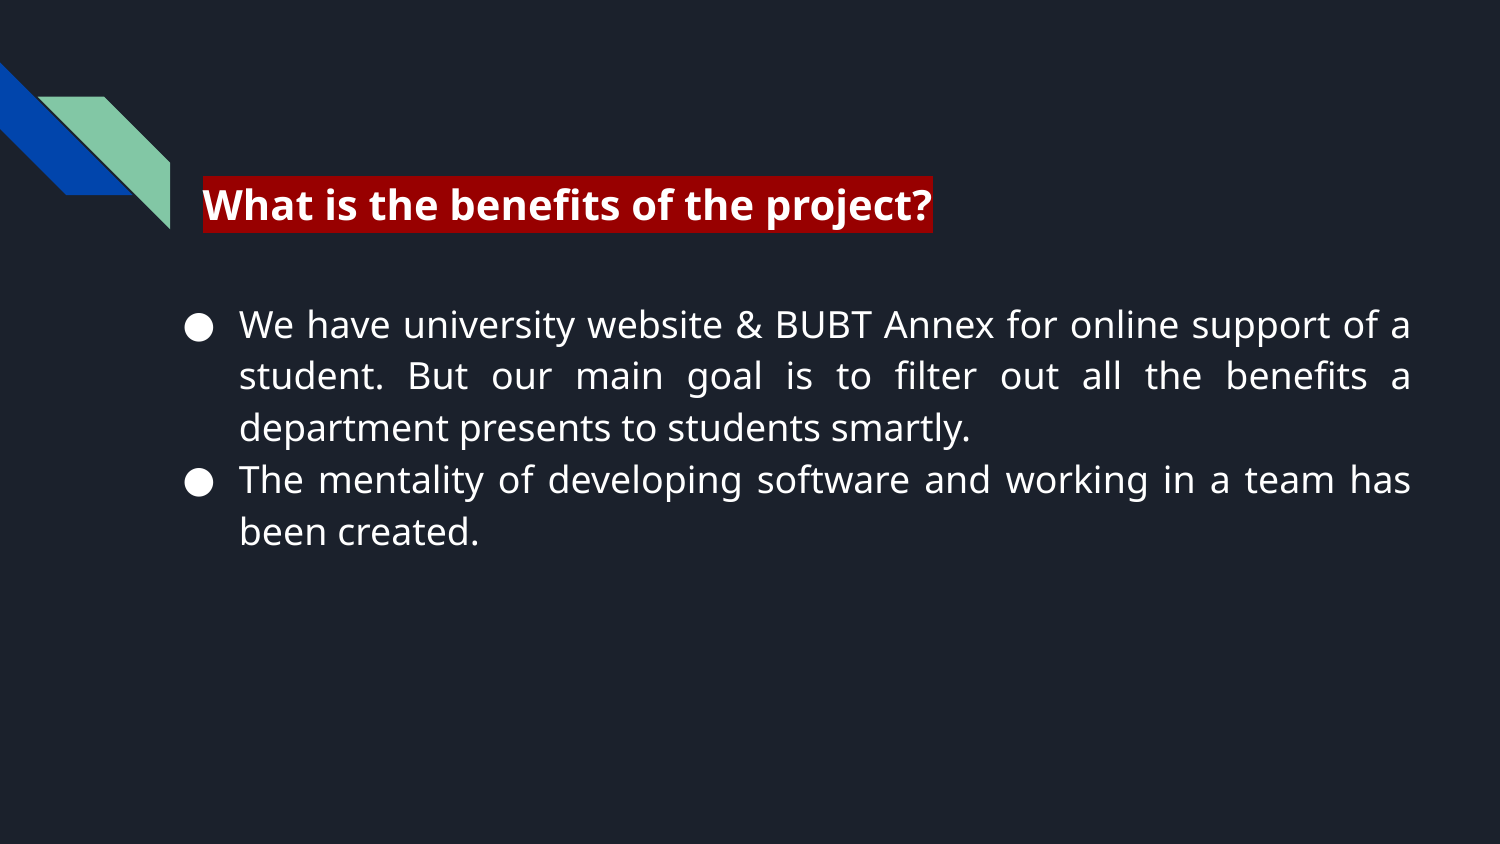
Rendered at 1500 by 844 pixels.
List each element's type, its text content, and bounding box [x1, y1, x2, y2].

text_box What is the benefits of the project? [112, 156, 976, 253]
list We have university website & BUBT Annex for online support of a student. But our main goal is to filter out all the benefits a department presents to students smartly. The mentality of developing software and working in a team has been created. [148, 278, 1428, 764]
